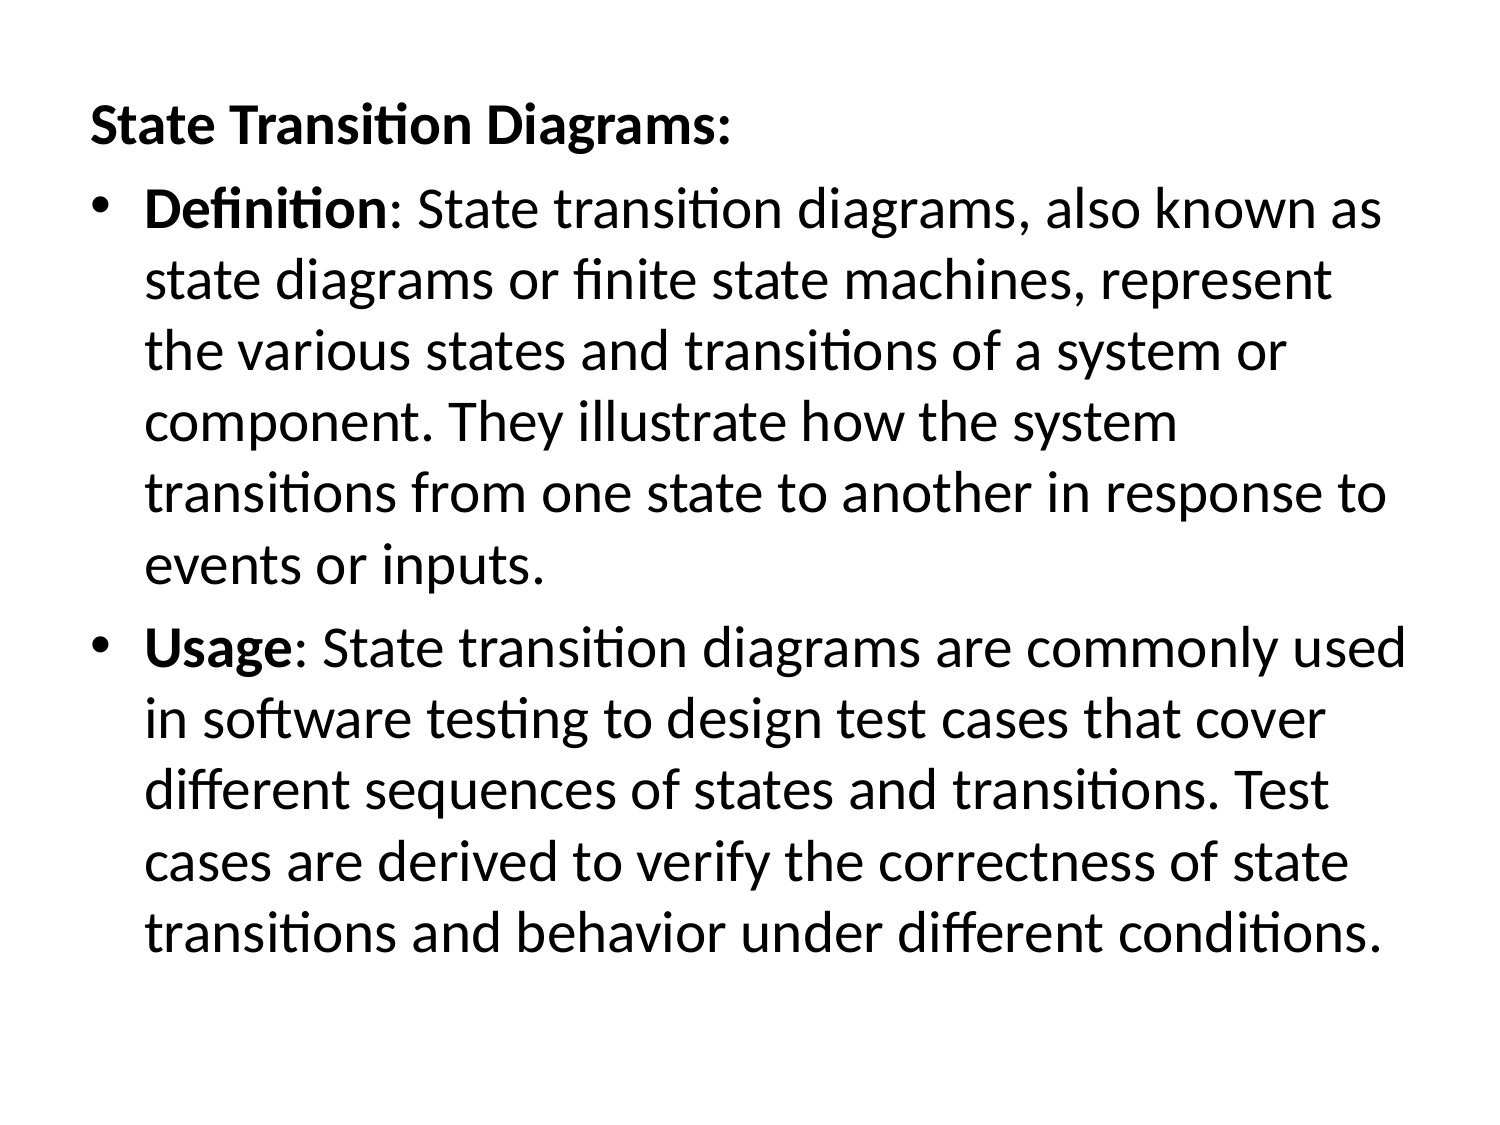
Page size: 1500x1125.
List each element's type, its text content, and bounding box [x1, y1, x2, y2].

list State Transition Diagrams: Definition: State transition diagrams, also known as state diagrams or finite state machines, represent the various states and transitions of a system or component. They illustrate how the system transitions from one state to another in response to events or inputs. Usage: State transition diagrams are commonly used in software testing to design test cases that cover different sequences of states and transitions. Test cases are derived to verify the correctness of state transitions and behavior under different conditions. [75, 78, 1425, 1005]
